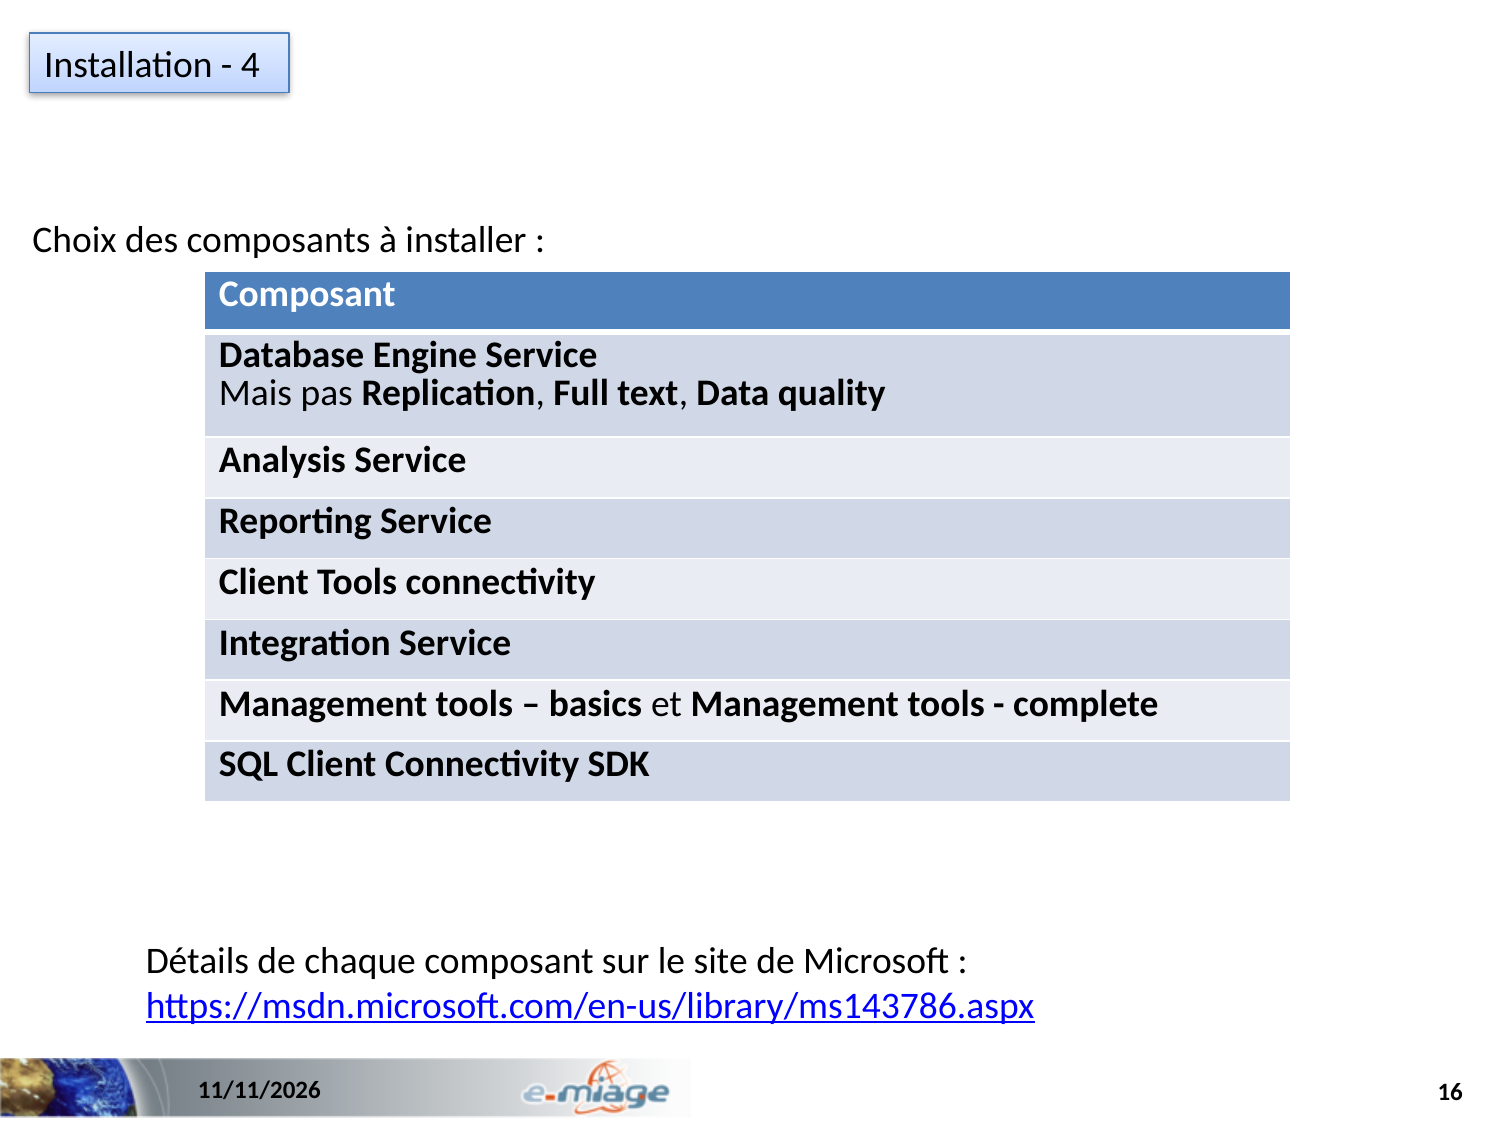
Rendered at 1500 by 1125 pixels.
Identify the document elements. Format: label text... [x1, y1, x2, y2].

picture [0, 1058, 691, 1118]
text_box Choix des composants à installer : [17, 208, 920, 268]
text_box Détails de chaque composant sur le site de Microsoft : https://msdn.microsoft.com/en-us/library/ms143786.aspx [130, 928, 1277, 1034]
table_header Composant [205, 272, 1290, 329]
table_cell Reporting Service [205, 499, 1290, 558]
table_cell Client Tools connectivity [205, 559, 1290, 619]
table_cell Database Engine Service Mais pas Replication, Full text, Data quality [205, 335, 1290, 436]
text_box Installation - 4 [29, 32, 290, 93]
table_cell Analysis Service [205, 438, 1290, 497]
table_cell Integration Service [205, 620, 1290, 679]
table_cell SQL Client Connectivity SDK [205, 742, 1290, 801]
table_cell Management tools – basics et Management tools - complete [205, 681, 1290, 740]
